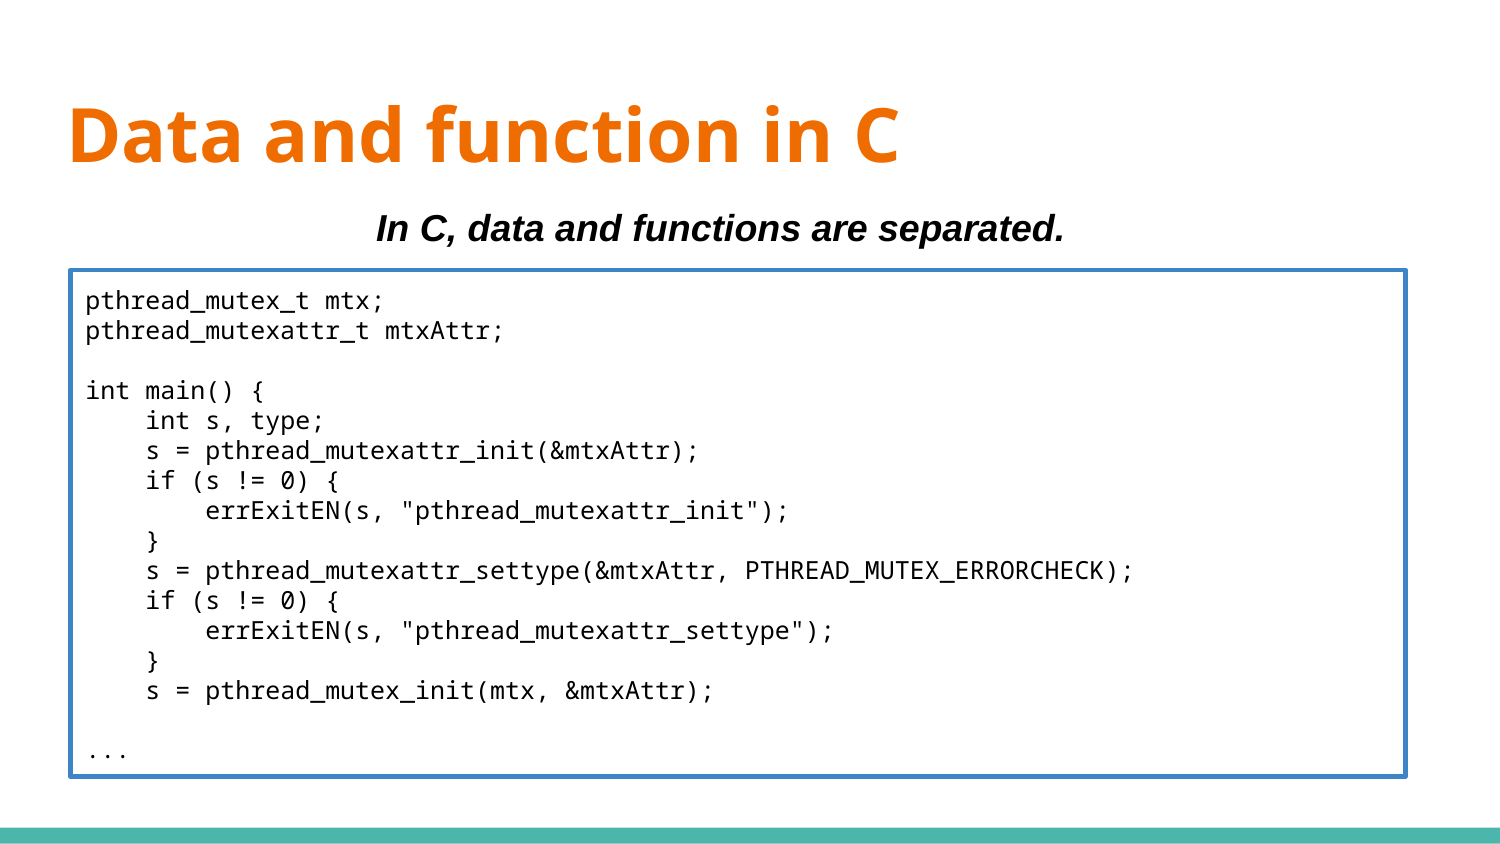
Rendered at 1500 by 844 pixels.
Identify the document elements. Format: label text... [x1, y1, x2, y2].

text_box pthread_mutex_t mtx; pthread_mutexattr_t mtxAttr; int main() { int s, type; s = pthread_mutexattr_init(&mtxAttr); if (s != 0) { errExitEN(s, "pthread_mutexattr_init"); } s = pthread_mutexattr_settype(&mtxAttr, PTHREAD_MUTEX_ERRORCHECK); if (s != 0) { errExitEN(s, "pthread_mutexattr_settype"); } s = pthread_mutex_init(mtx, &mtxAttr); ... [70, 269, 1406, 777]
text_box In C, data and functions are separated. [361, 188, 1115, 255]
title Data and function in C [51, 72, 1449, 189]
